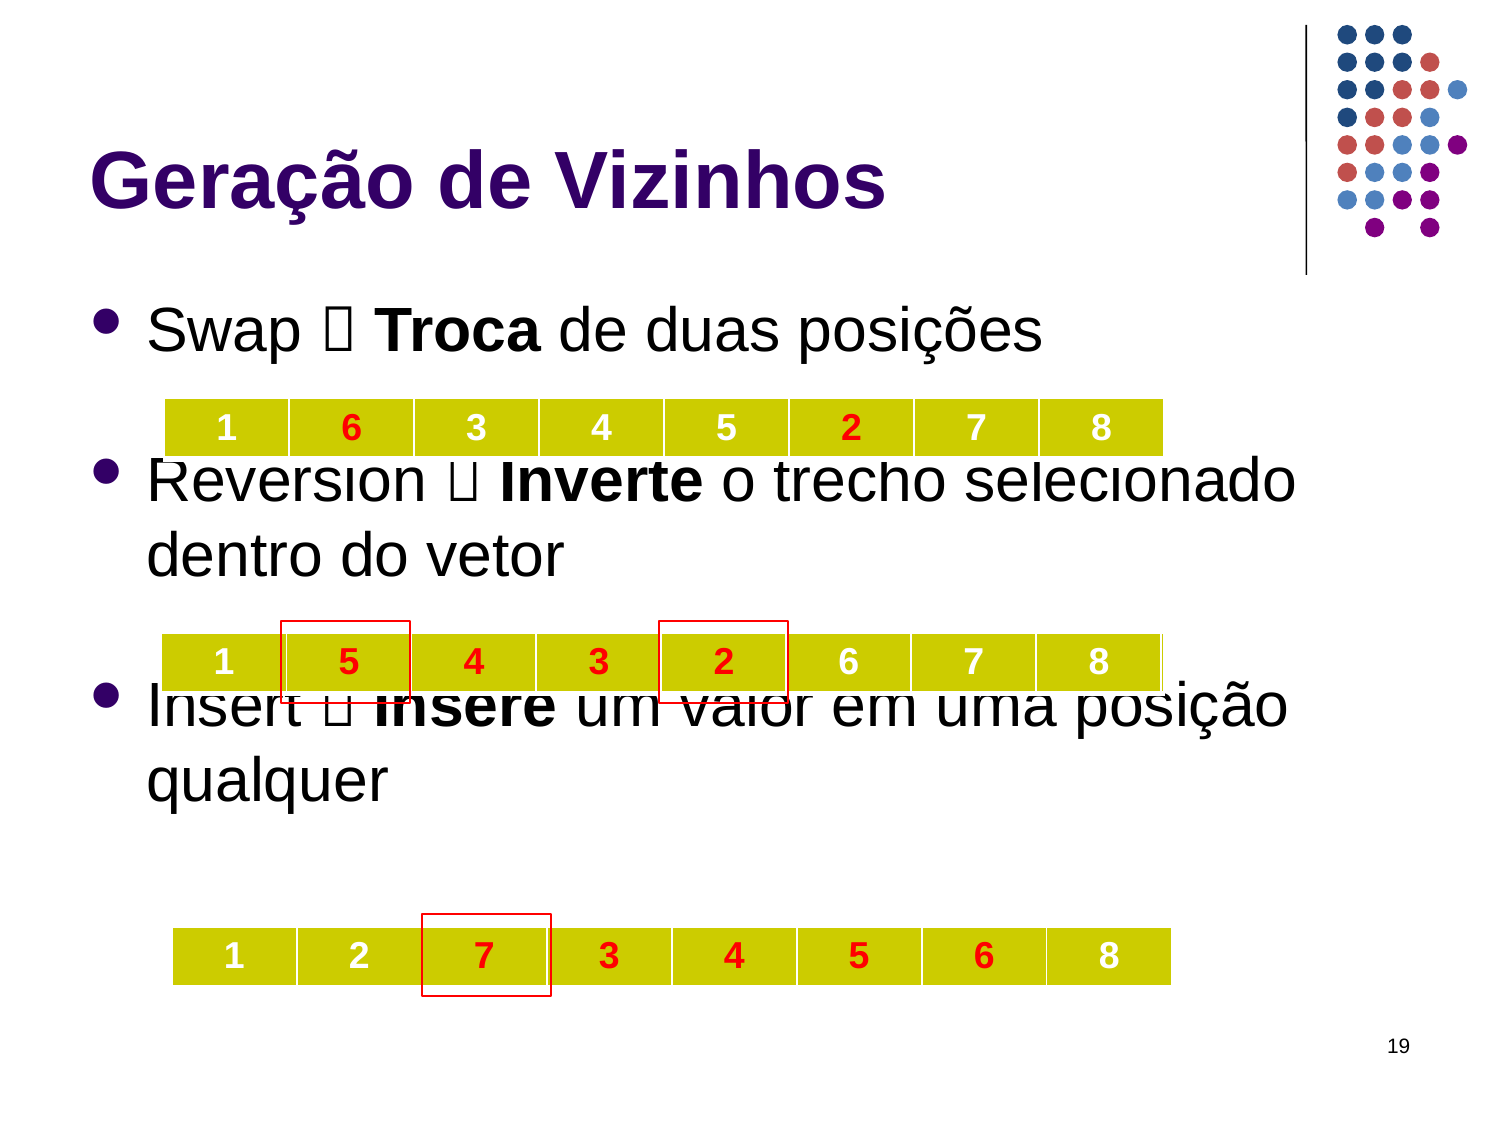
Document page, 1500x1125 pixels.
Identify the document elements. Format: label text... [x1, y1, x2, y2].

table_header 5 [798, 928, 921, 985]
table_header 7 [912, 634, 1035, 691]
table_header 6 [788, 634, 910, 691]
table_header 6 [923, 928, 1046, 985]
table_header 8 [1047, 928, 1171, 985]
table_header 7 [915, 399, 1038, 456]
text_box [281, 621, 410, 703]
table_header 4 [540, 399, 663, 456]
text_box Swap  Troca de duas posições Reversion  Inverte o trecho selecionado dentro do vetor Insert  Insere um valor em uma posição qualquer [75, 281, 1425, 1006]
table_header 2 [790, 399, 913, 456]
table_header 4 [673, 928, 796, 985]
text_box <número> [1074, 1025, 1425, 1100]
table_header 3 [537, 634, 658, 691]
table_header 1 [173, 928, 296, 985]
text_box [658, 621, 788, 703]
text_box [421, 913, 551, 996]
table_header 3 [415, 399, 538, 456]
table_header 5 [665, 399, 788, 456]
table_header 3 [551, 928, 671, 985]
table_header 6 [290, 399, 413, 456]
table_header 8 [1037, 634, 1160, 691]
table_header 4 [412, 634, 535, 691]
text_box Geração de Vizinhos [74, 20, 1313, 233]
table_header 1 [162, 634, 281, 691]
table_header 1 [165, 399, 288, 456]
table_header 2 [298, 928, 421, 985]
table_header 8 [1040, 399, 1163, 456]
